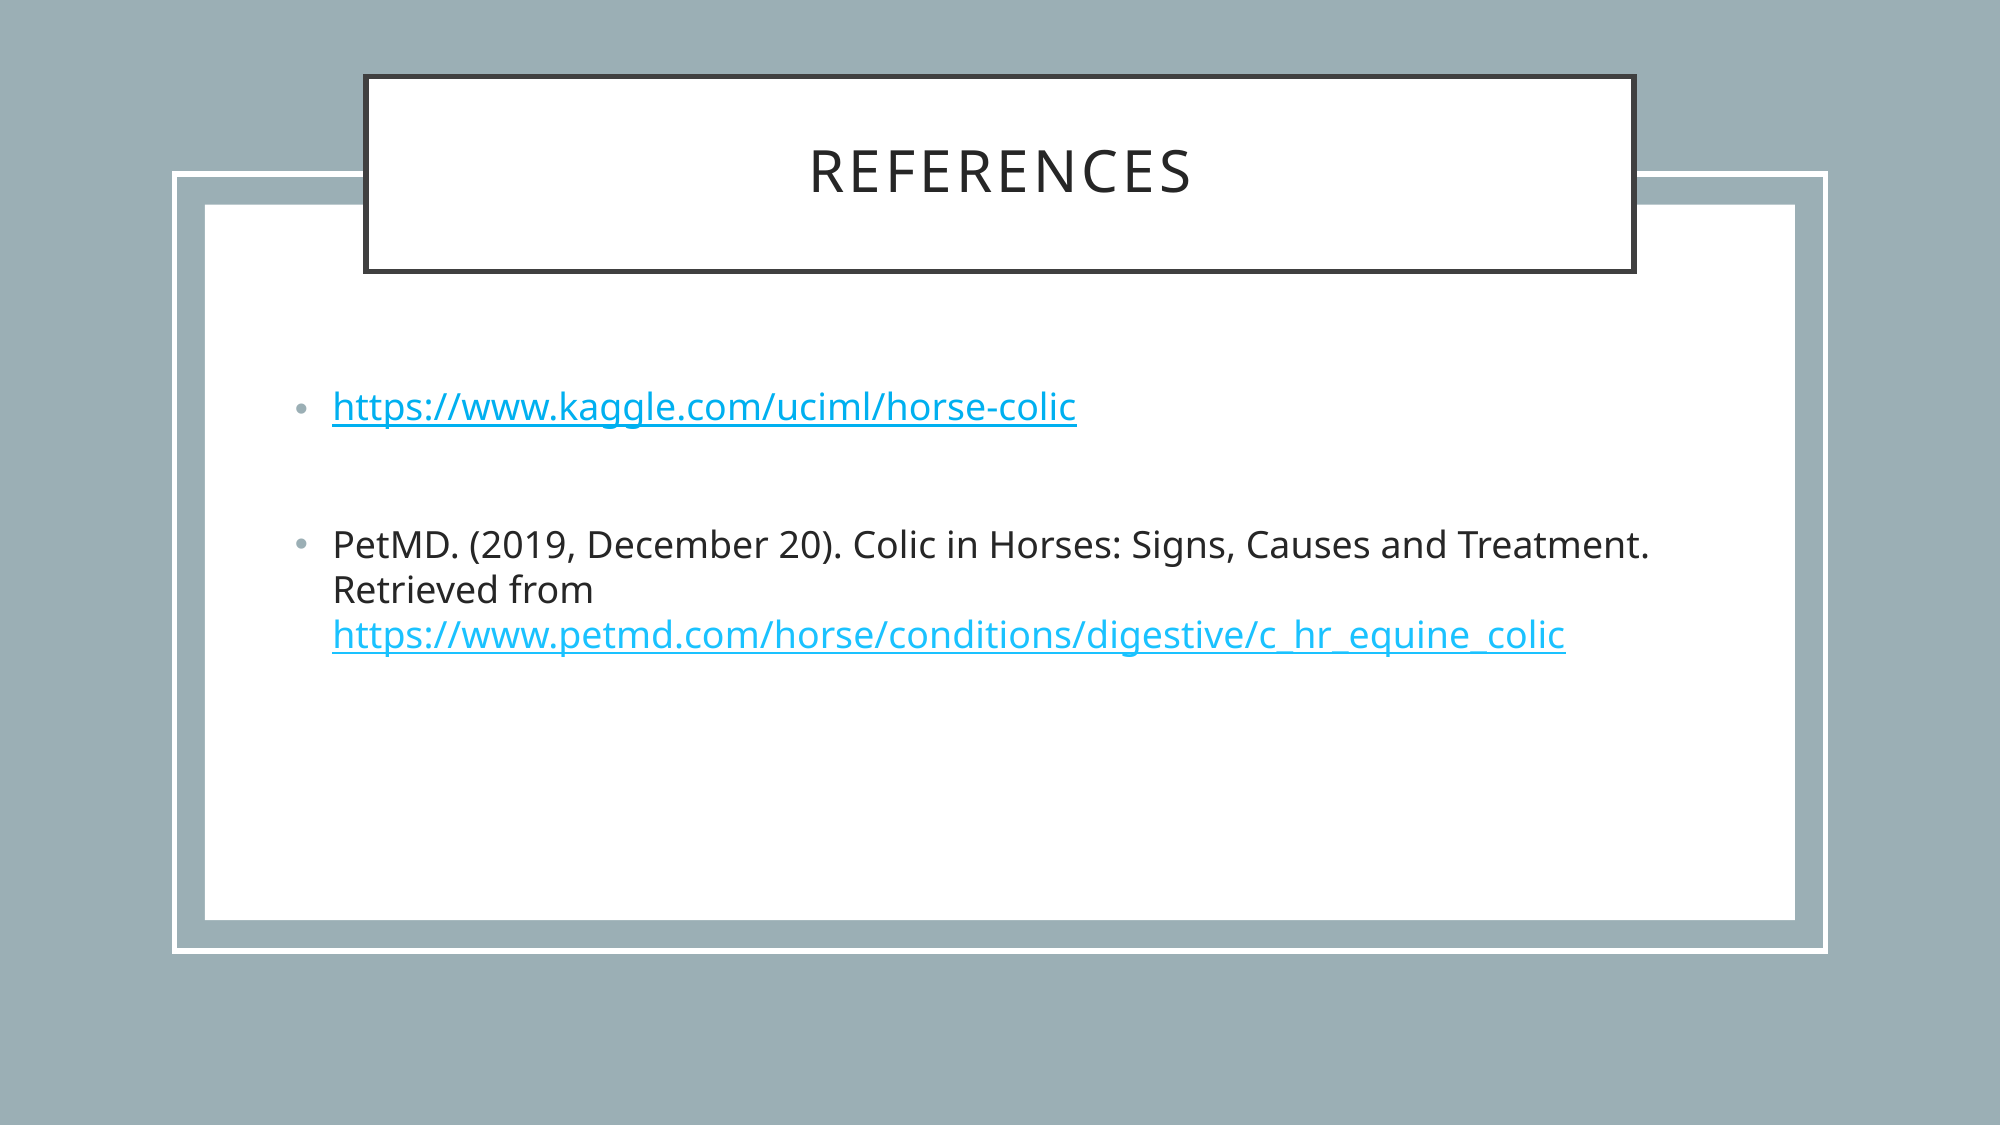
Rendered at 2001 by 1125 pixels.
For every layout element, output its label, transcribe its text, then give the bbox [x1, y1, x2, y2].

text_box [173, 173, 1827, 952]
list https://www.kaggle.com/uciml/horse-colic PetMD. (2019, December 20). Colic in Horses: Signs, Causes and Treatment. Retrieved from https://www.petmd.com/horse/conditions/digestive/c_hr_equine_colic [279, 375, 1721, 849]
title References [363, 74, 1637, 274]
text_box [0, 0, 2000, 1125]
